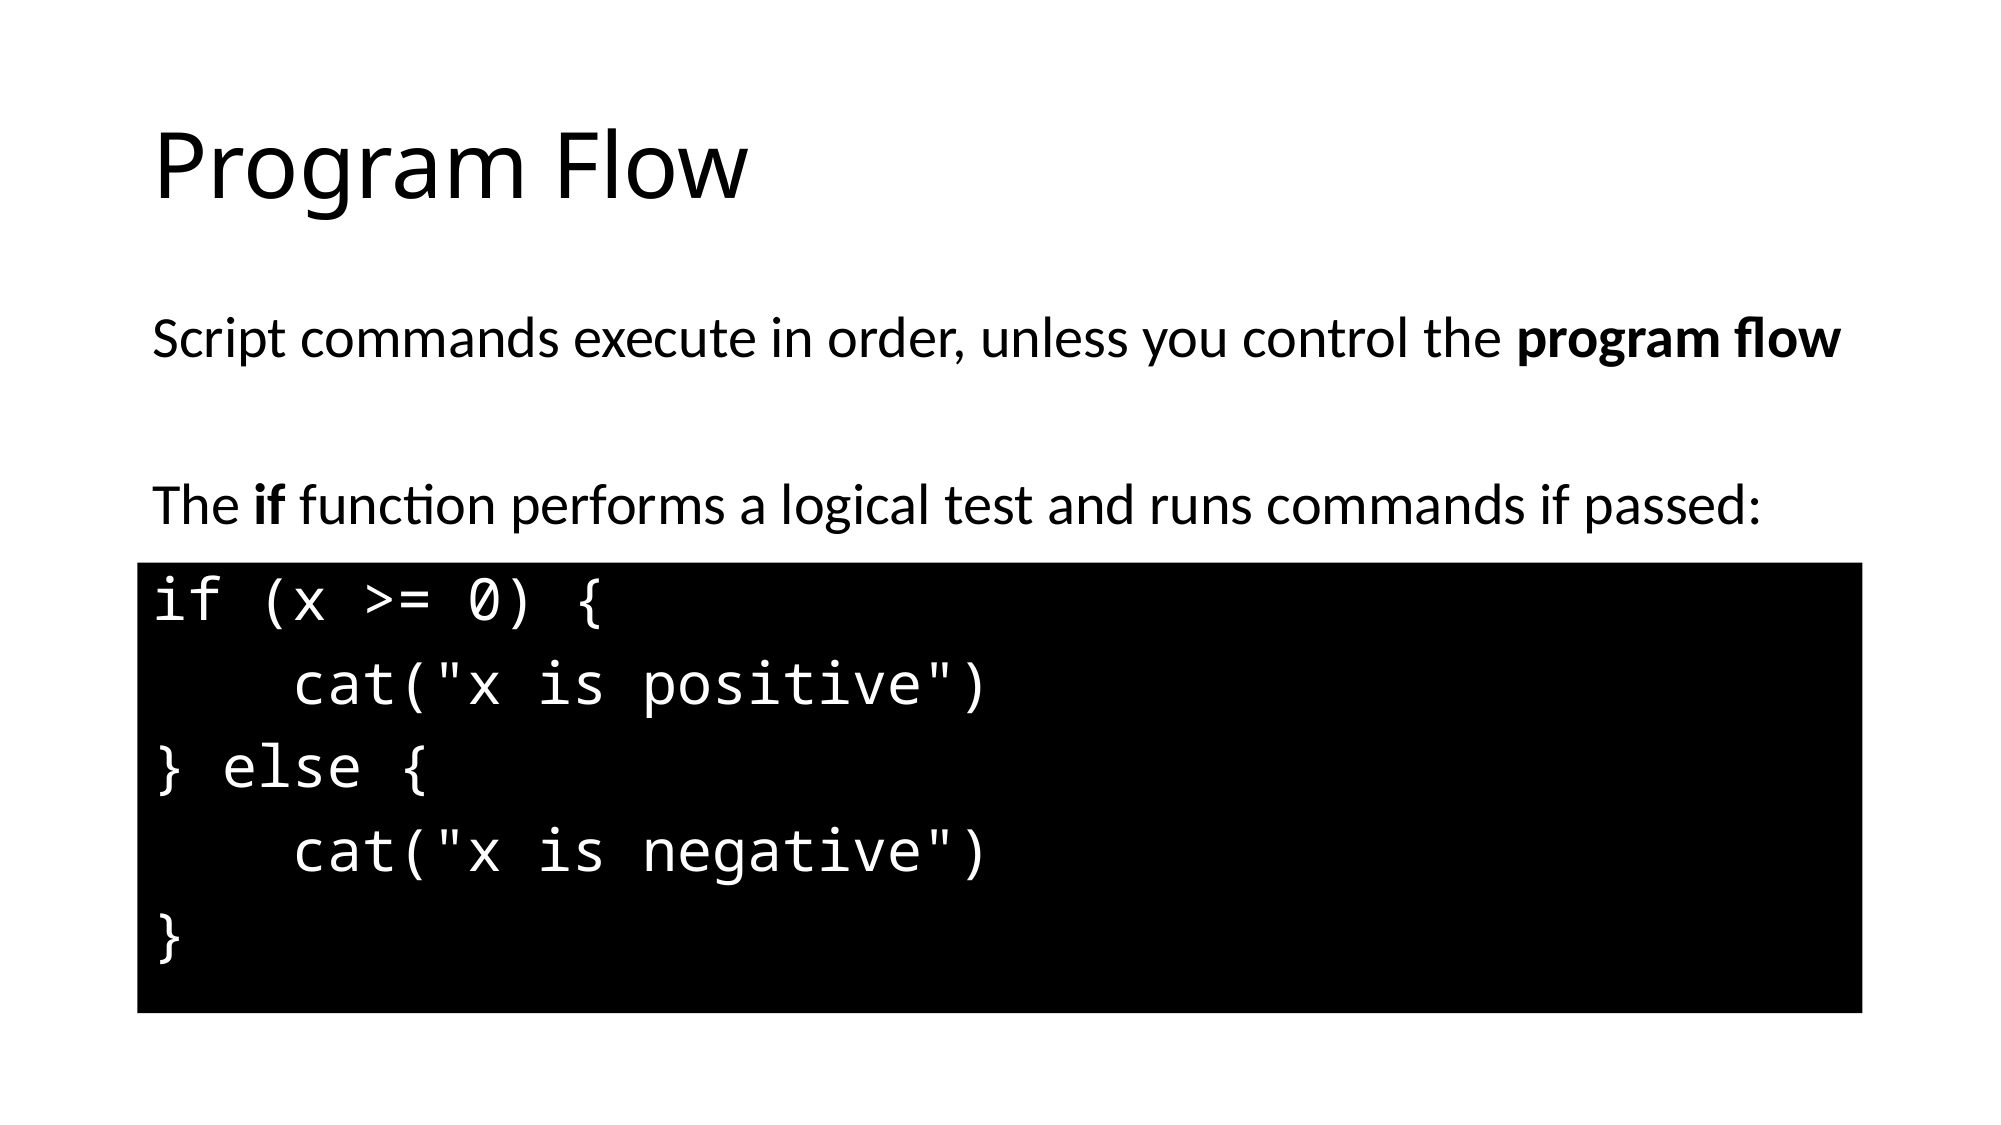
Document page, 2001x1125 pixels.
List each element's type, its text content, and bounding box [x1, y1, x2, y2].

title Program Flow [137, 59, 1863, 278]
list if (x >= 0) { cat("x is positive") } else { cat("x is negative") } [137, 562, 1863, 1014]
list Script commands execute in order, unless you control the program flow The if function performs a logical test and runs commands if passed: [137, 299, 1863, 562]
